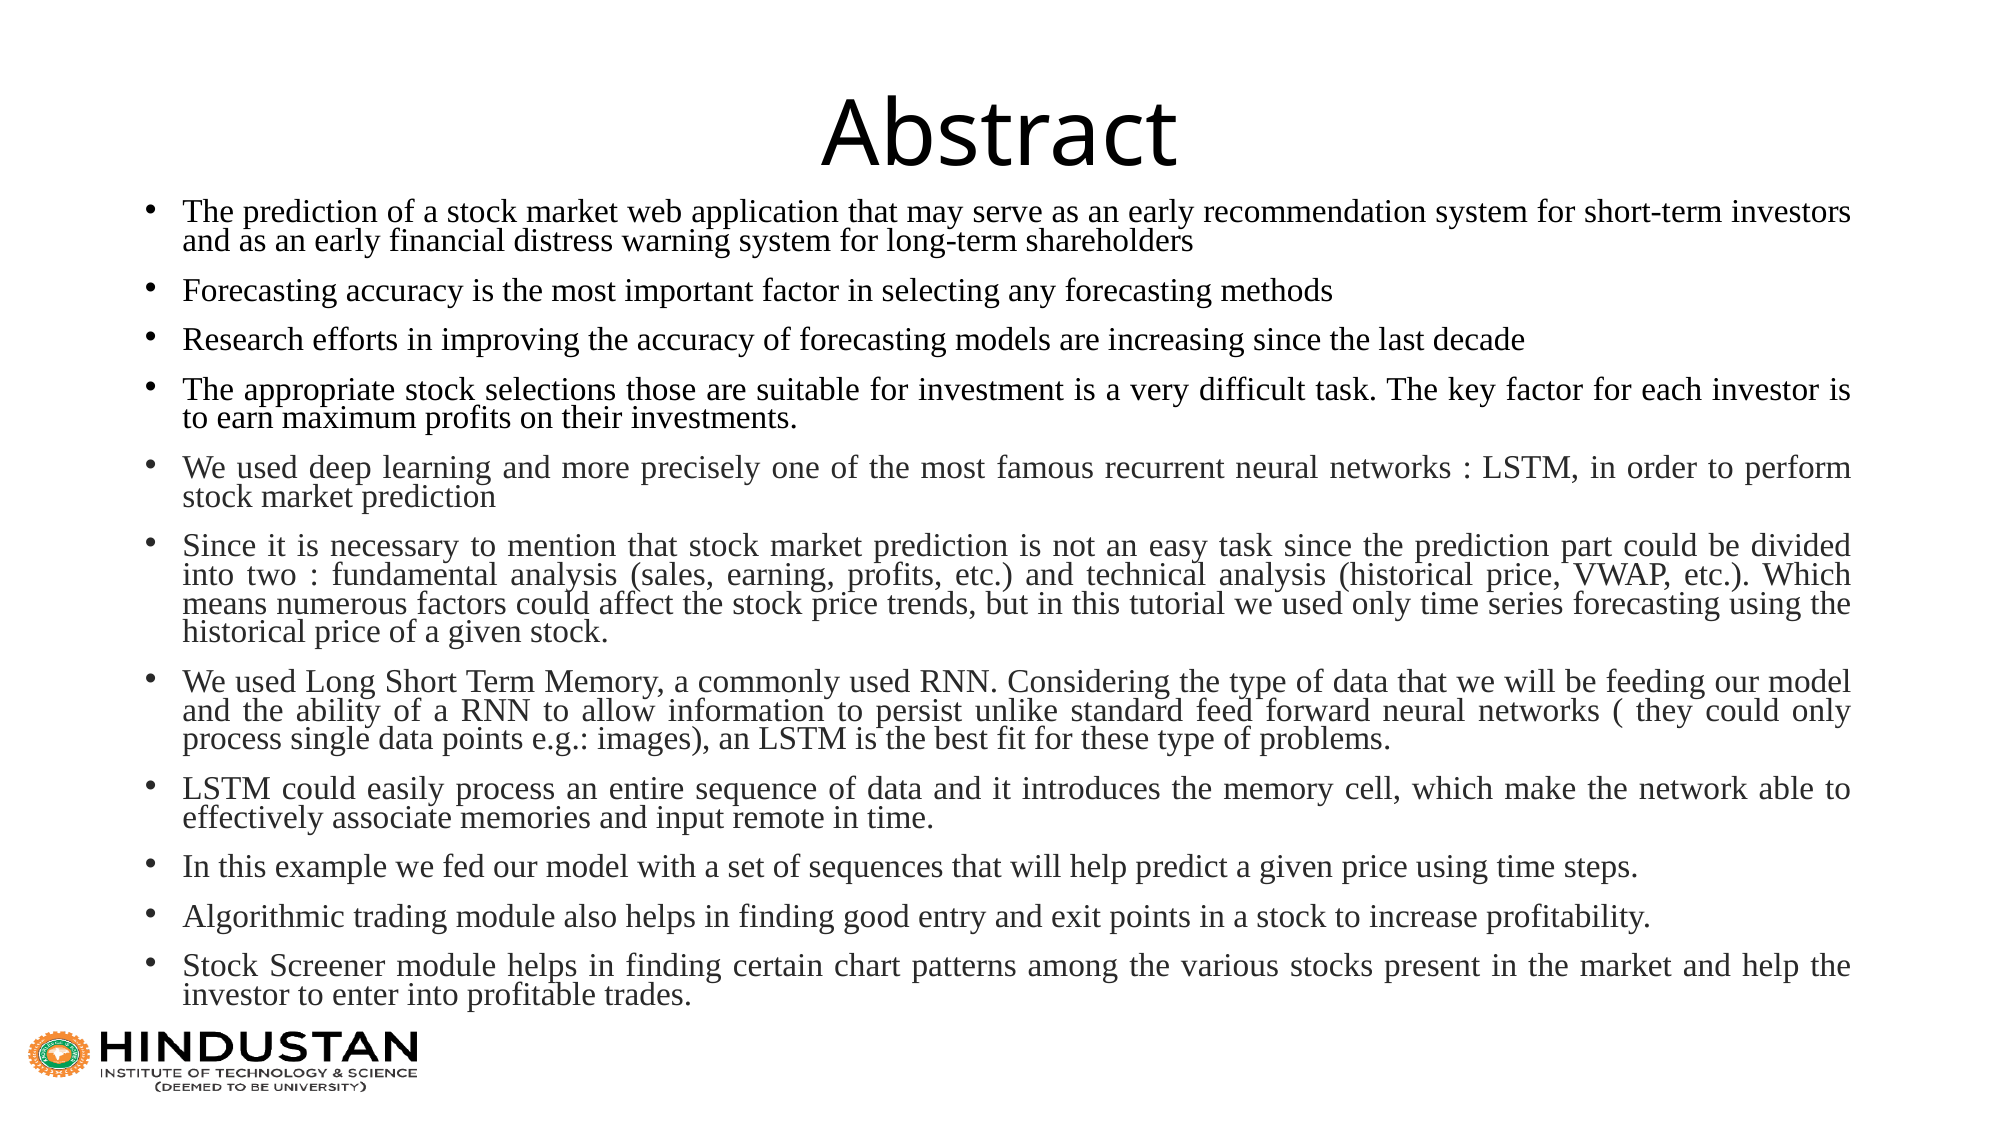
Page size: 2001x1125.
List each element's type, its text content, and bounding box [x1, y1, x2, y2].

list The prediction of a stock market web application that may serve as an early recommendation system for short-term investors and as an early financial distress warning system for long-term shareholders Forecasting accuracy is the most important factor in selecting any forecasting methods Research efforts in improving the accuracy of forecasting models are increasing since the last decade The appropriate stock selections those are suitable for investment is a very difficult task. The key factor for each investor is to earn maximum profits on their investments. We used deep learning and more precisely one of the most famous recurrent neural networks : LSTM, in order to perform stock market prediction Since it is necessary to mention that stock market prediction is not an easy task since the prediction part could be divided into two : fundamental analysis (sales, earning, profits, etc.) and technical analysis (historical price, VWAP, etc.). Which means numerous factors could affect the stock price trends, but in this tutorial we used only time series forecasting using the historical price of a given stock. We used Long Short Term Memory, a commonly used RNN. Considering the type of data that we will be feeding our model and the ability of a RNN to allow information to persist unlike standard feed forward neural networks ( they could only process single data points e.g.: images), an LSTM is the best fit for these type of problems. LSTM could easily process an entire sequence of data and it introduces the memory cell, which make the network able to effectively associate memories and input remote in time. In this example we fed our model with a set of sequences that will help predict a given price using time steps. Algorithmic trading module also helps in finding good entry and exit points in a stock to increase profitability. Stock Screener module helps in finding certain chart patterns among the various stocks present in the market and help the investor to enter into profitable trades. [136, 191, 1863, 1027]
picture [23, 1025, 421, 1099]
title Abstract [136, 26, 1863, 191]
